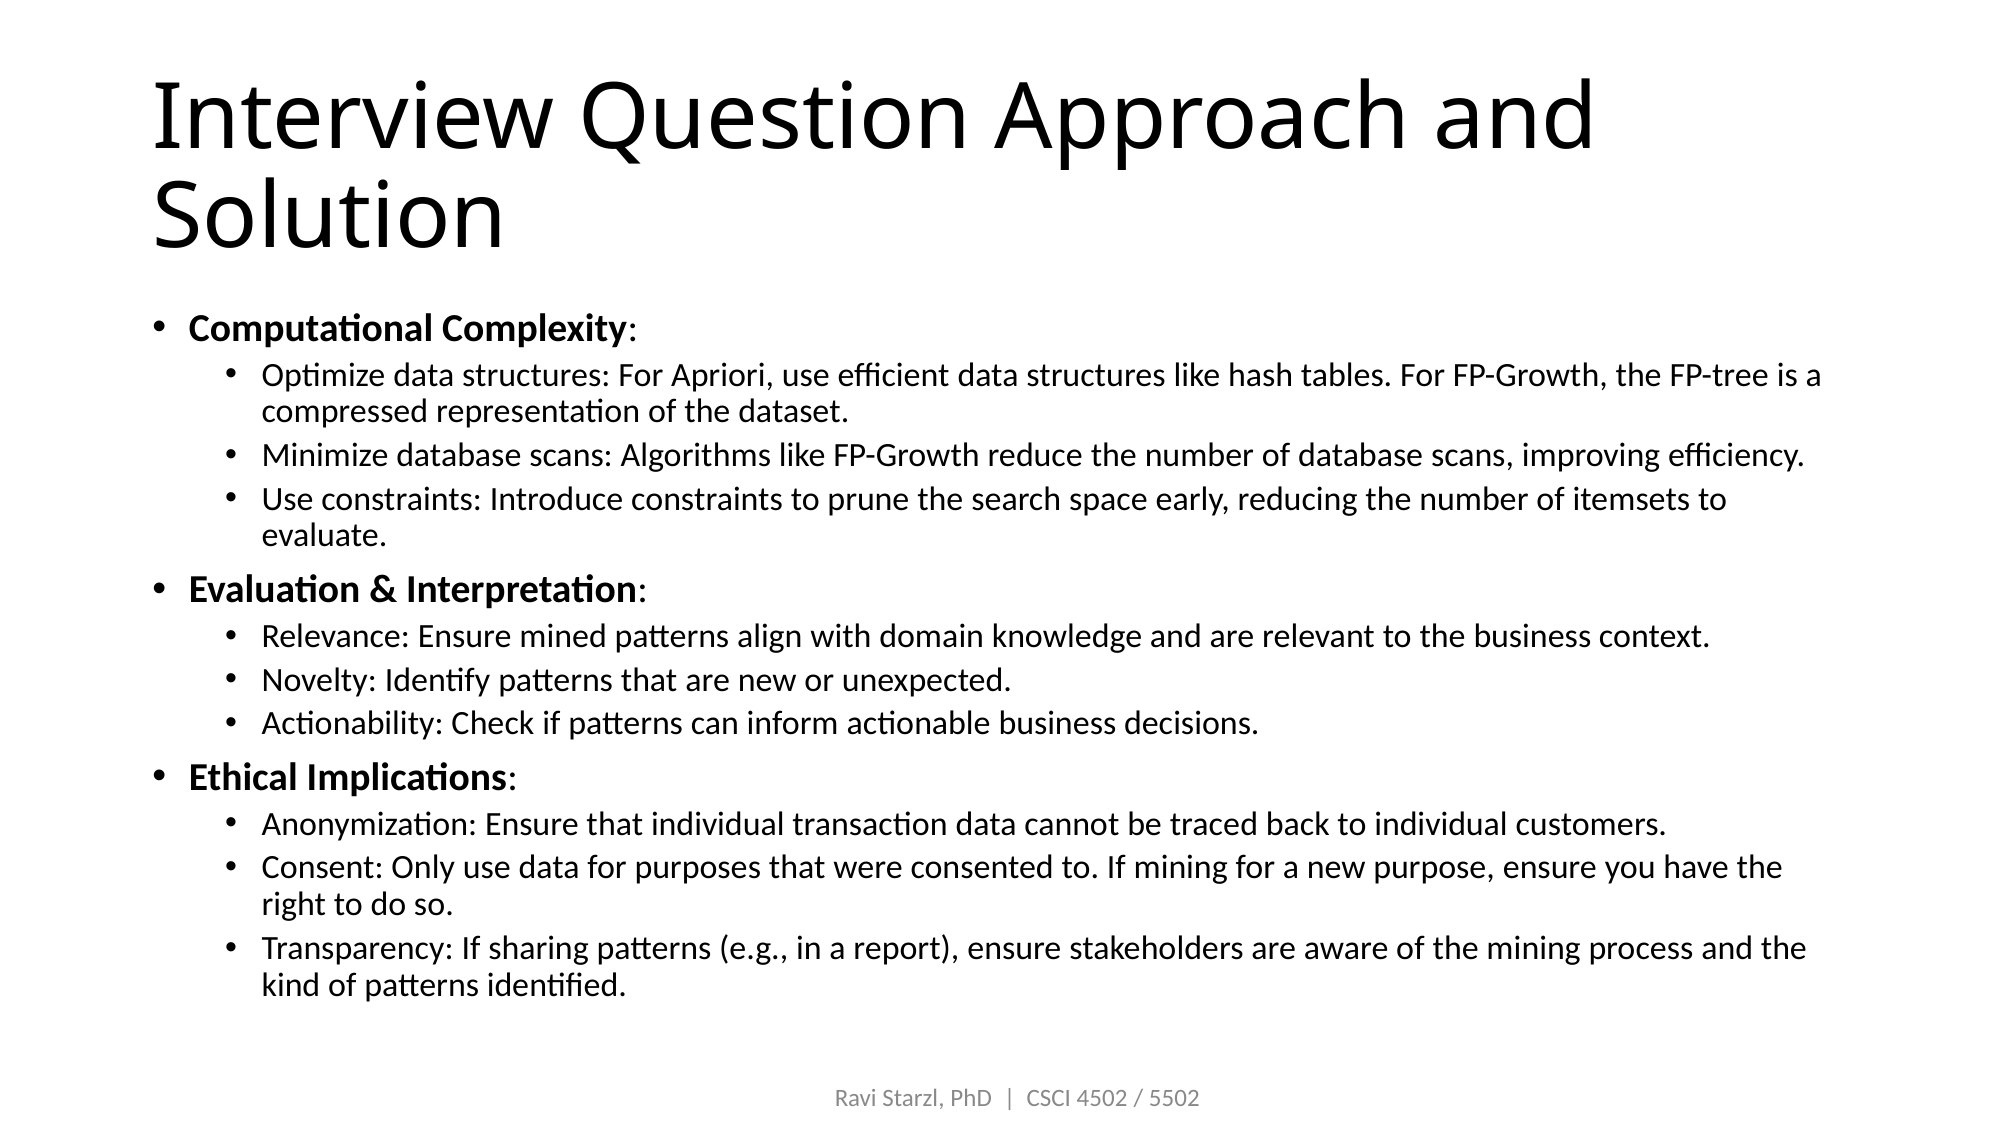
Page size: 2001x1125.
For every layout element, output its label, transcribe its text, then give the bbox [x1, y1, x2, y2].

text_box Ravi Starzl, PhD | CSCI 4502 / 5502 [591, 1073, 1444, 1125]
list Computational Complexity: Optimize data structures: For Apriori, use efficient data structures like hash tables. For FP-Growth, the FP-tree is a compressed representation of the dataset. Minimize database scans: Algorithms like FP-Growth reduce the number of database scans, improving efficiency. Use constraints: Introduce constraints to prune the search space early, reducing the number of itemsets to evaluate. Evaluation & Interpretation: Relevance: Ensure mined patterns align with domain knowledge and are relevant to the business context. Novelty: Identify patterns that are new or unexpected. Actionability: Check if patterns can inform actionable business decisions. Ethical Implications: Anonymization: Ensure that individual transaction data cannot be traced back to individual customers. Consent: Only use data for purposes that were consented to. If mining for a new purpose, ensure you have the right to do so. Transparency: If sharing patterns (e.g., in a report), ensure stakeholders are aware of the mining process and the kind of patterns identified. [137, 299, 1863, 1014]
title Interview Question Approach and Solution [137, 59, 1863, 278]
